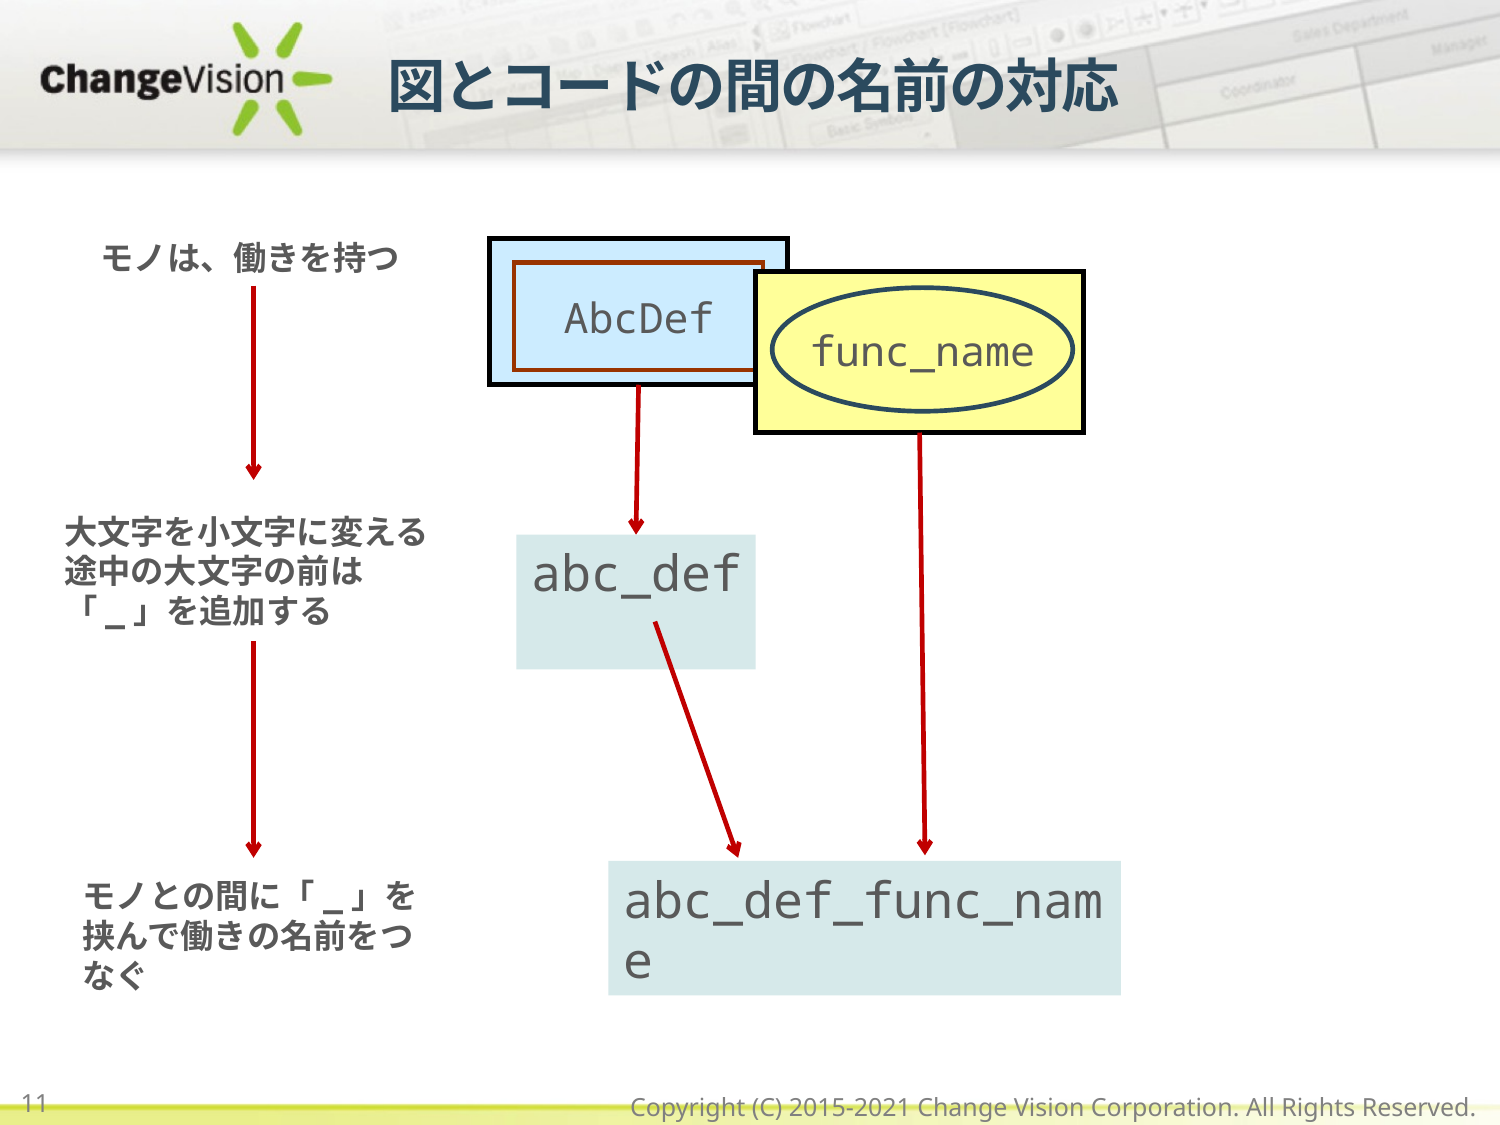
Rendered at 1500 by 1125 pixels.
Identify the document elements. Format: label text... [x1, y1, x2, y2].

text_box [654, 621, 739, 858]
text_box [919, 432, 926, 856]
text_box abc_def_func_name [608, 860, 1121, 996]
text_box 大文字を小文字に変える 途中の大文字の前は「_」を追加する [49, 503, 458, 638]
title 図とコードの間の名前の対応 [371, 19, 1500, 150]
text_box abc_def [516, 534, 756, 670]
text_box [635, 384, 639, 535]
footer Copyright (C) 2015-2021 Change Vision Corporation. All Rights Reserved. [584, 1094, 1493, 1125]
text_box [489, 238, 1084, 433]
slide_number 11 [5, 1094, 181, 1125]
text_box モノは、働きを持つ [85, 230, 422, 285]
text_box モノとの間に「_」を挟んで働きの名前をつなぐ [67, 868, 440, 1003]
